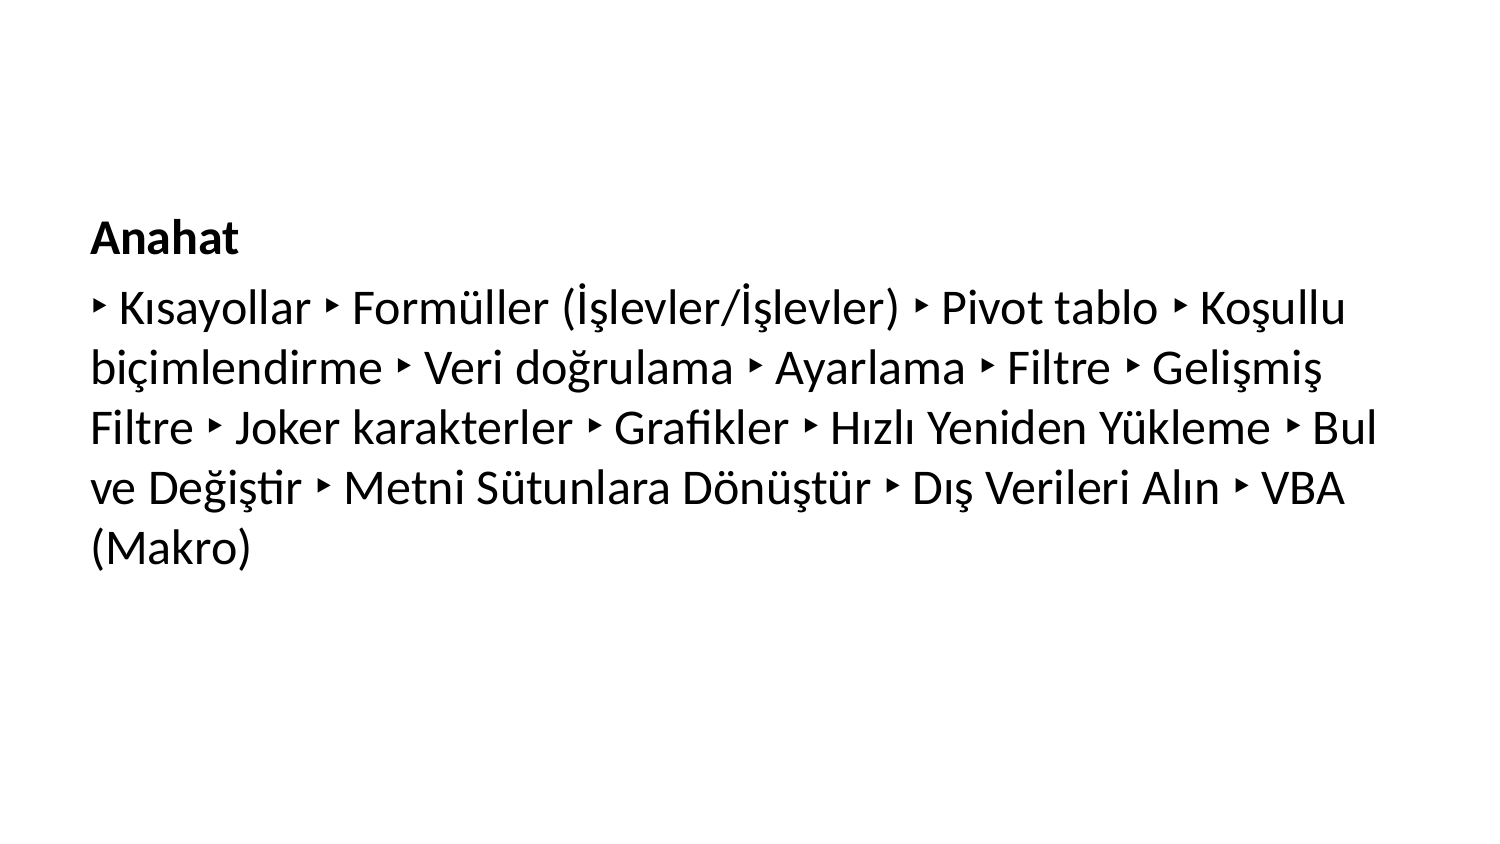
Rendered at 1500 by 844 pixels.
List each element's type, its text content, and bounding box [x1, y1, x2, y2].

list Anahat ‣ Kısayollar ‣ Formüller (İşlevler/İşlevler) ‣ Pivot tablo ‣ Koşullu biçimlendirme ‣ Veri doğrulama ‣ Ayarlama ‣ Filtre ‣ Gelişmiş Filtre ‣ Joker karakterler ‣ Grafikler ‣ Hızlı Yeniden Yükleme ‣ Bul ve Değiştir ‣ Metni Sütunlara Dönüştür ‣ Dış Verileri Alın ‣ VBA (Makro) [75, 196, 1425, 754]
